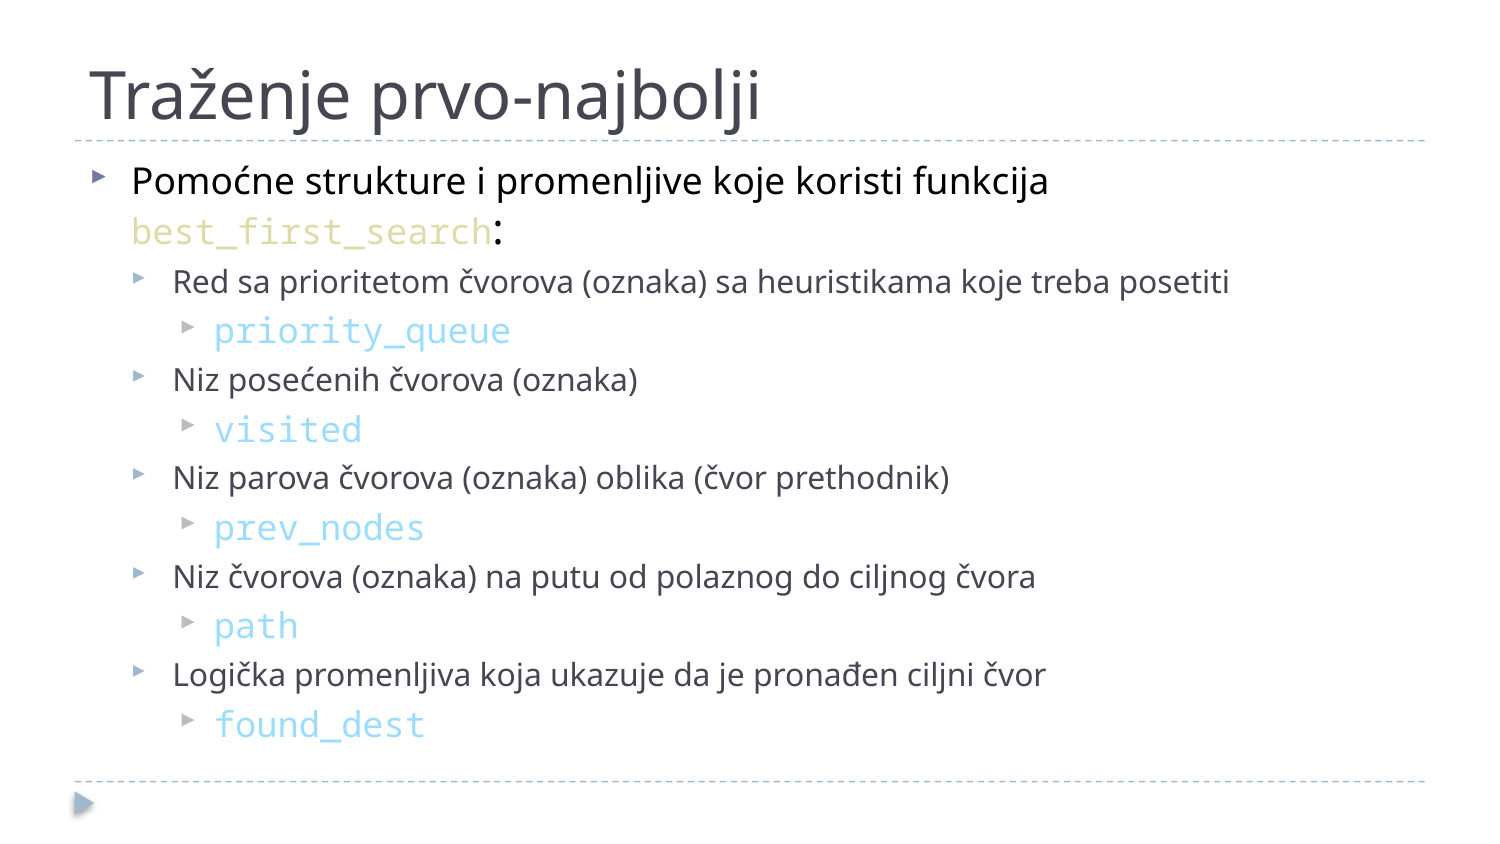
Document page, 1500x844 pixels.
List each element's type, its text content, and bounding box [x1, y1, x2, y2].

list Pomoćne strukture i promenljive koje koristi funkcija best_first_search: Red sa prioritetom čvorova (oznaka) sa heuristikama koje treba posetiti priority_queue Niz posećenih čvorova (oznaka) visited Niz parova čvorova (oznaka) oblika (čvor prethodnik) prev_nodes Niz čvorova (oznaka) na putu od polaznog do ciljnog čvora path Logička promenljiva koja ukazuje da je pronađen ciljni čvor found_dest [75, 150, 1425, 755]
title Traženje prvo-najbolji [75, 18, 1425, 141]
